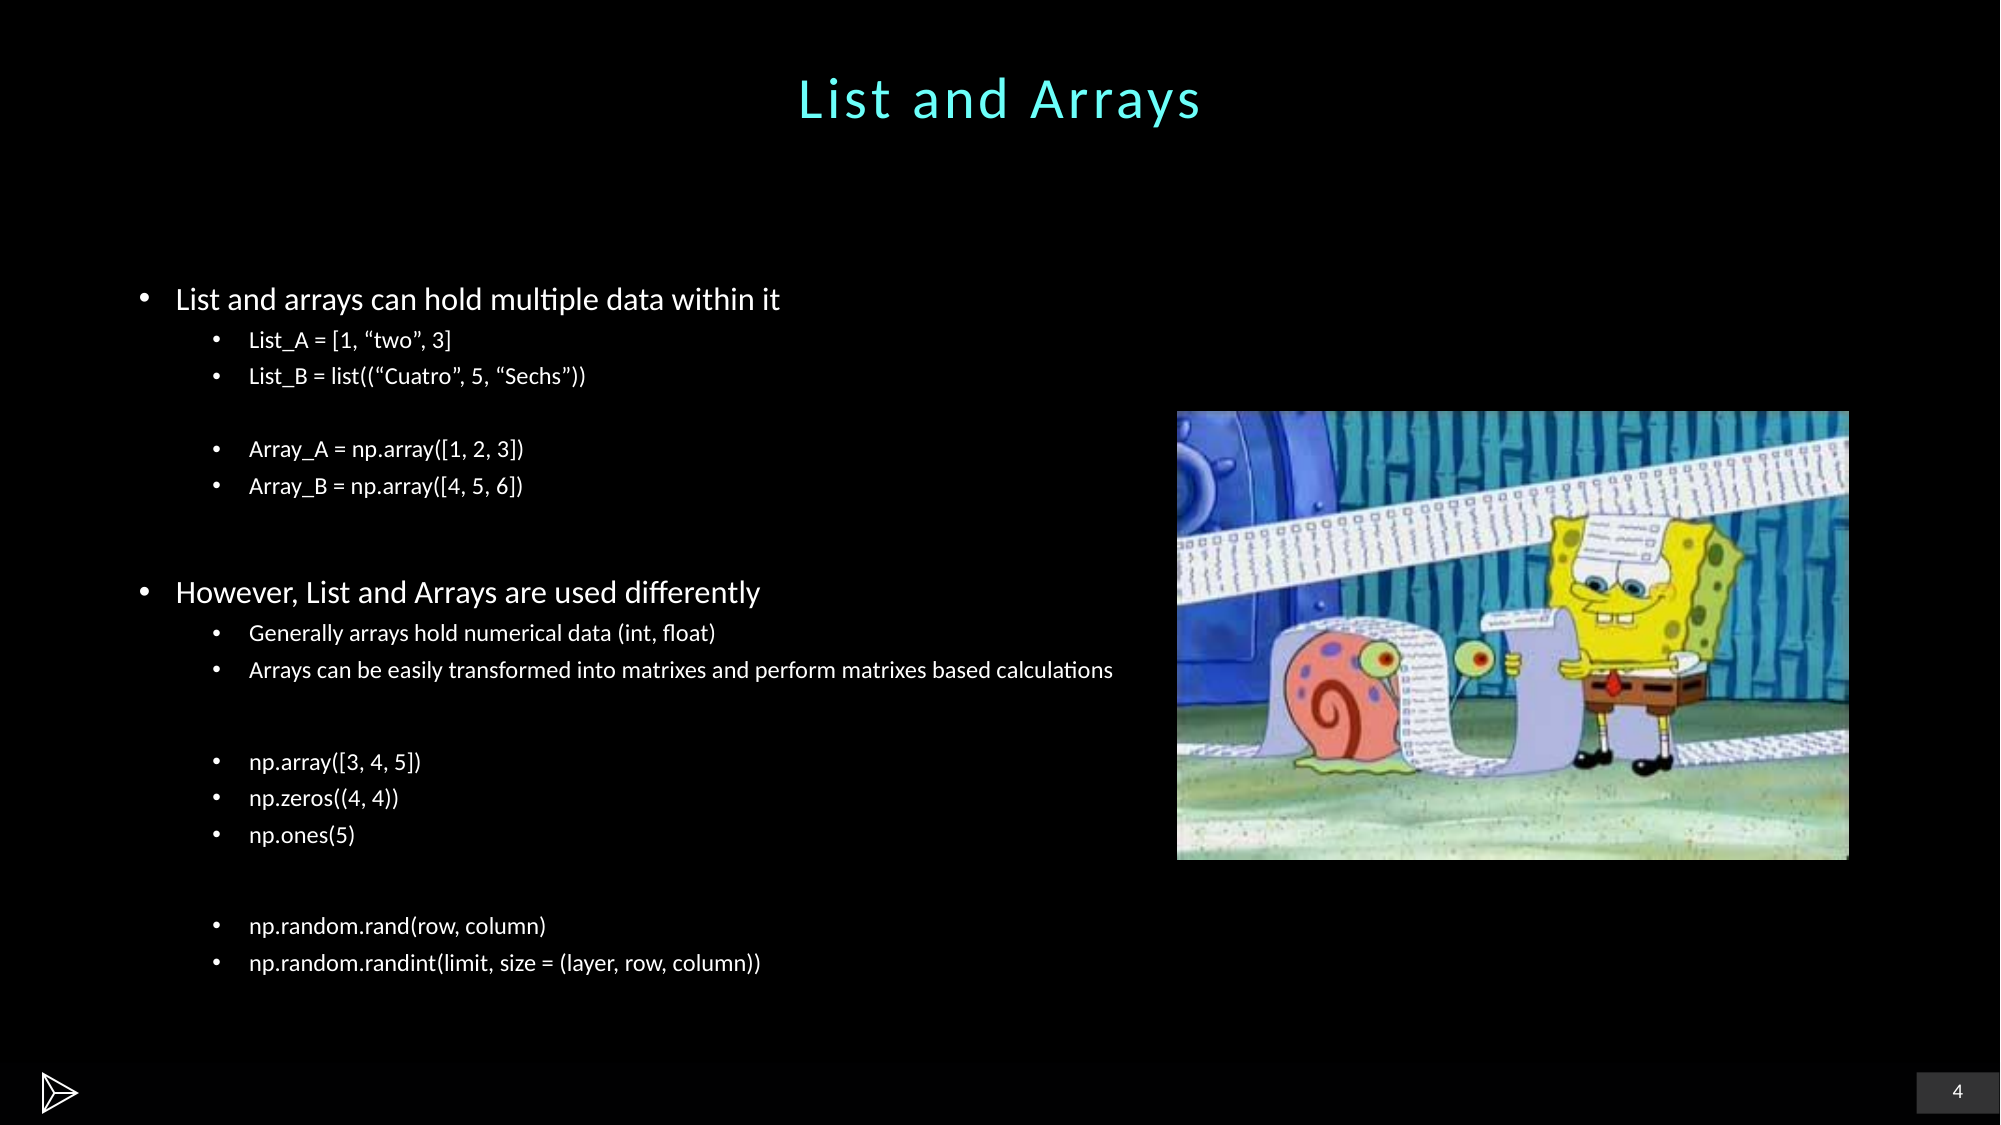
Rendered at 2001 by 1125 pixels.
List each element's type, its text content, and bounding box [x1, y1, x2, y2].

list List and arrays can hold multiple data within it List_A = [1, “two”, 3] List_B = list((“Cuatro”, 5, “Sechs”)) Array_A = np.array([1, 2, 3]) Array_B = np.array([4, 5, 6]) However, List and Arrays are used differently Generally arrays hold numerical data (int, float) Arrays can be easily transformed into matrixes and perform matrixes based calculations np.array([3, 4, 5]) np.zeros((4, 4)) np.ones(5) np.random.rand(row, column) np.random.randint(limit, size = (layer, row, column)) [124, 274, 1849, 989]
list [1176, 411, 1849, 860]
picture [42, 1072, 79, 1114]
title List and Arrays [0, 59, 2000, 140]
